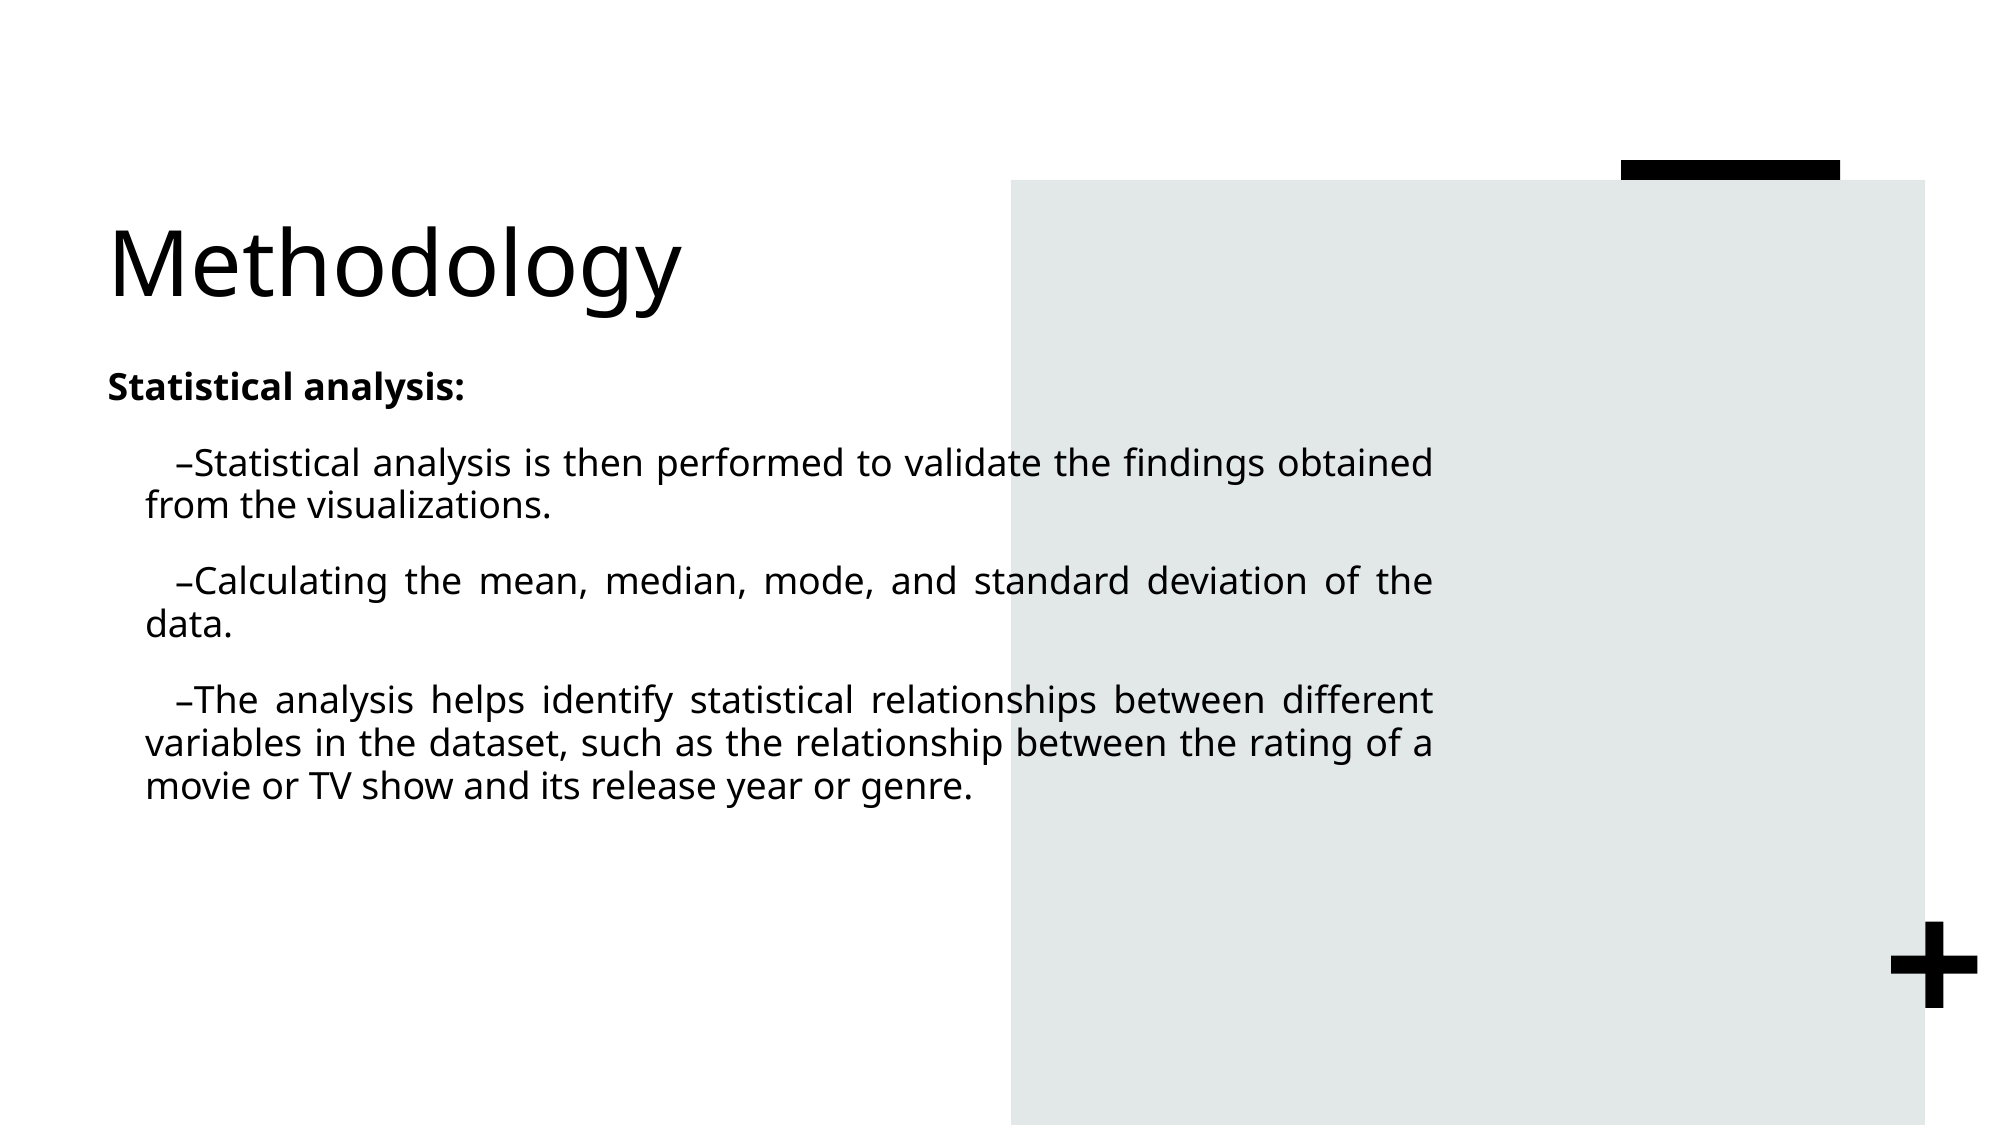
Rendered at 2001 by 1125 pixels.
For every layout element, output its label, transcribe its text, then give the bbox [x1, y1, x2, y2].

title Methodology [92, 197, 1449, 358]
list Statistical analysis: Statistical analysis is then performed to validate the findings obtained from the visualizations. Calculating the mean, median, mode, and standard deviation of the data. The analysis helps identify statistical relationships between different variables in the dataset, such as the relationship between the rating of a movie or TV show and its release year or genre. [92, 358, 1449, 965]
